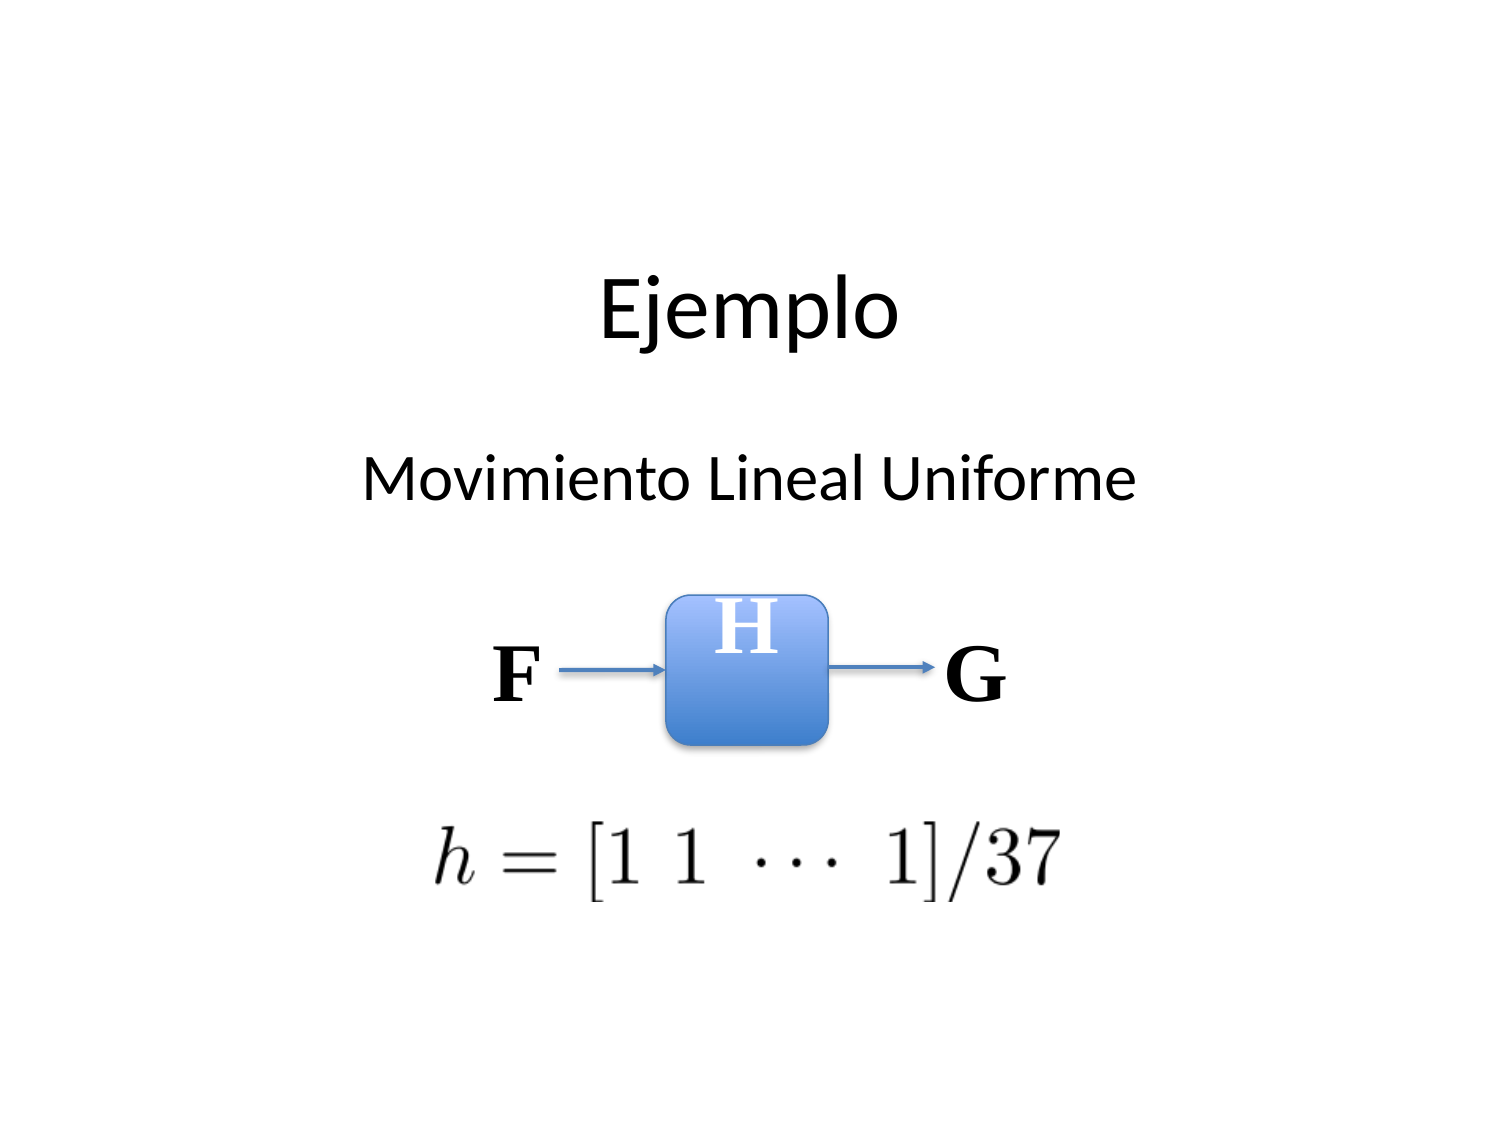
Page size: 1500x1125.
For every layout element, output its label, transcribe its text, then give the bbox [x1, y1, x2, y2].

list Movimiento Lineal Uniforme [75, 425, 1425, 555]
picture [434, 819, 1060, 902]
title Ejemplo [75, 208, 1425, 396]
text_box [476, 594, 1024, 746]
